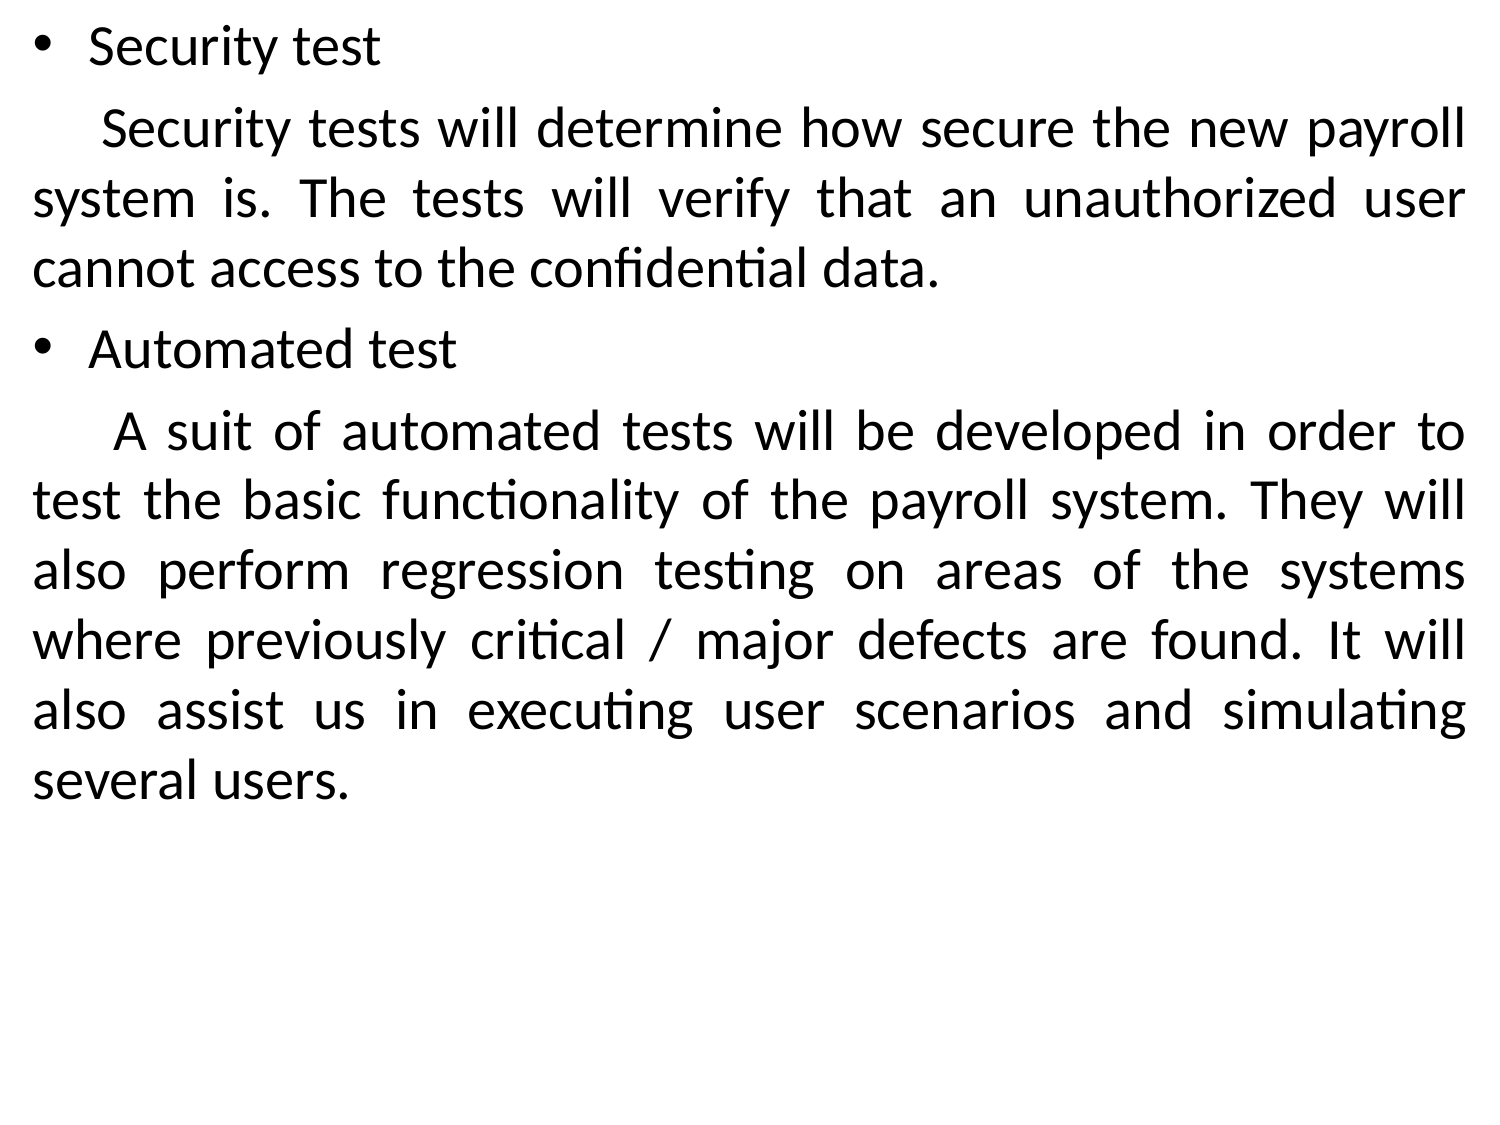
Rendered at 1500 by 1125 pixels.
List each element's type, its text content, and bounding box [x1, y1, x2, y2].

list Security test Security tests will determine how secure the new payroll system is. The tests will verify that an unauthorized user cannot access to the confidential data. Automated test A suit of automated tests will be developed in order to test the basic functionality of the payroll system. They will also perform regression testing on areas of the systems where previously critical / major defects are found. It will also assist us in executing user scenarios and simulating several users. [17, 0, 1483, 1106]
